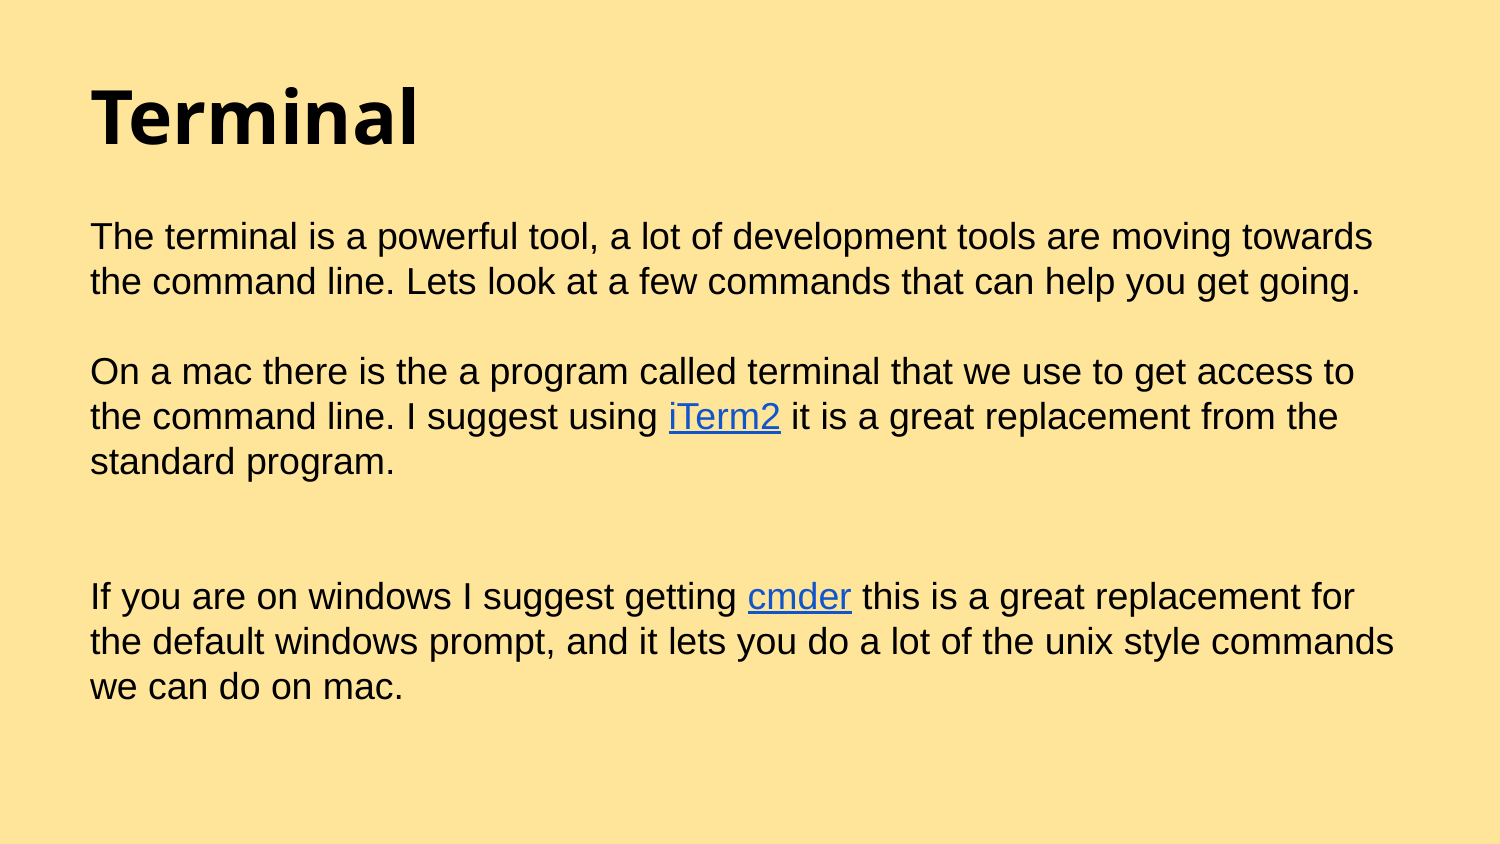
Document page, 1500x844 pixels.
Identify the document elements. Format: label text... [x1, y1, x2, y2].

list The terminal is a powerful tool, a lot of development tools are moving towards the command line. Lets look at a few commands that can help you get going. On a mac there is the a program called terminal that we use to get access to the command line. I suggest using iTerm2 it is a great replacement from the standard program. If you are on windows I suggest getting cmder this is a great replacement for the default windows prompt, and it lets you do a lot of the unix style commands we can do on mac. [75, 196, 1425, 808]
title Terminal [75, 33, 1425, 175]
